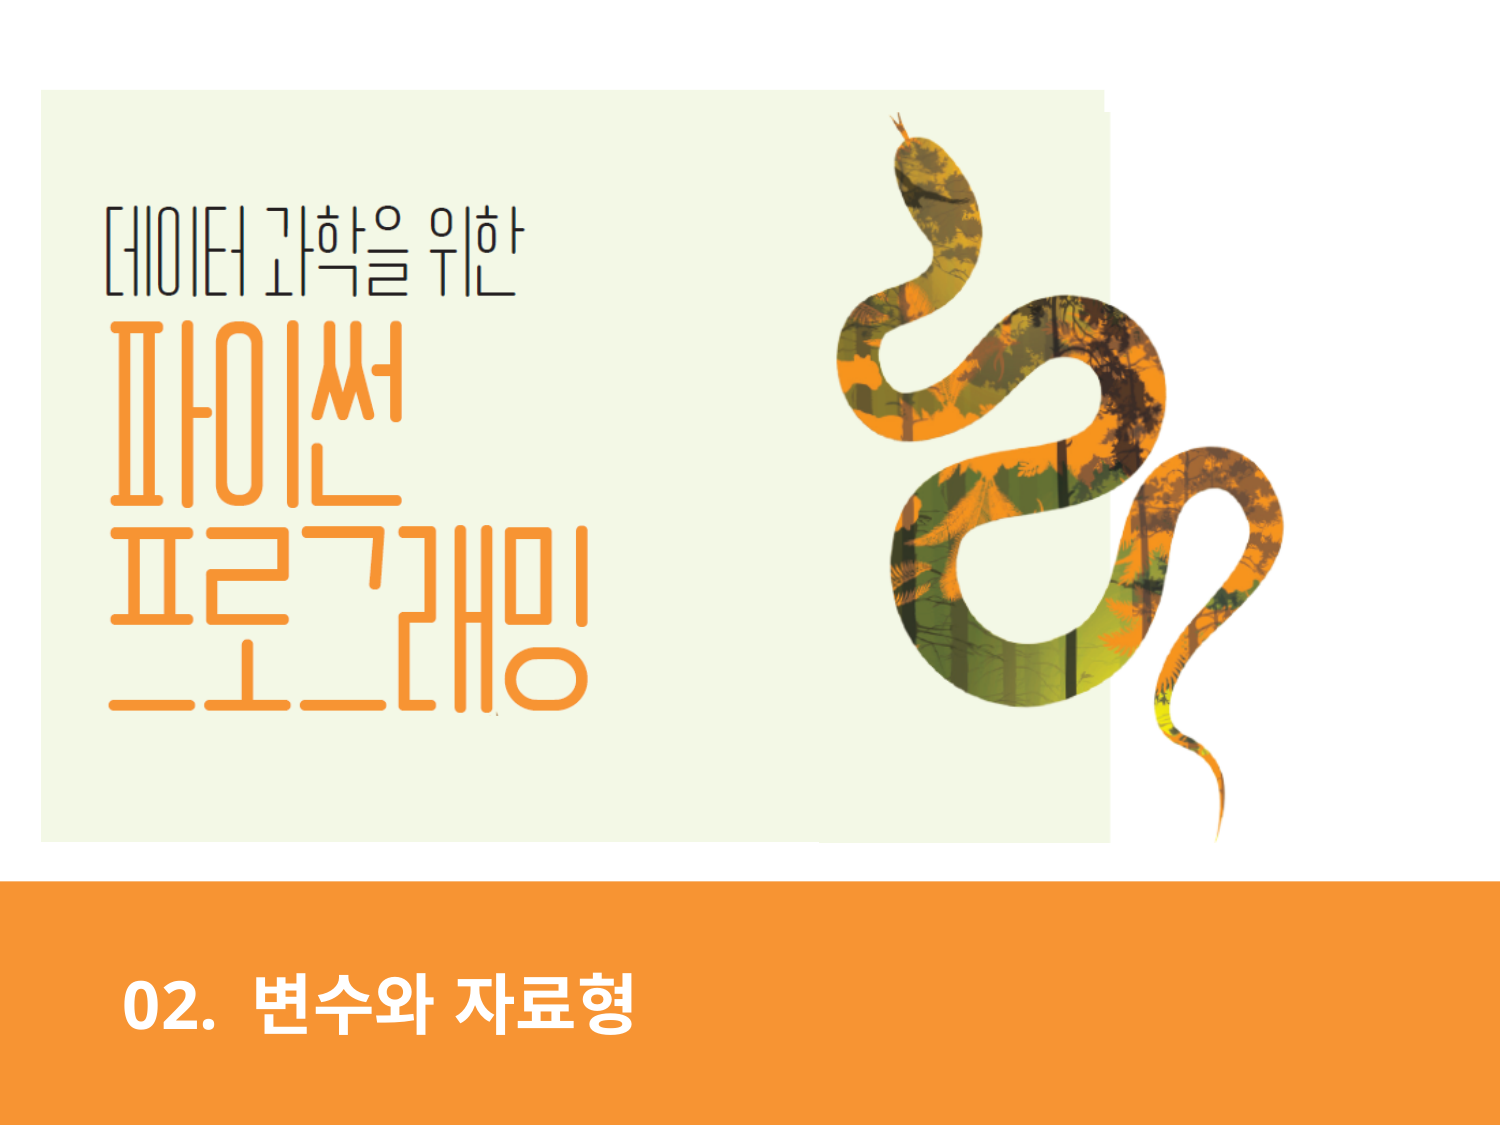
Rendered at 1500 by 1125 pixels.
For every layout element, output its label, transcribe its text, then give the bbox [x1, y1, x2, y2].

picture [819, 112, 1292, 843]
picture [99, 196, 590, 716]
text_box 02. 변수와 자료형 [107, 951, 1471, 1055]
